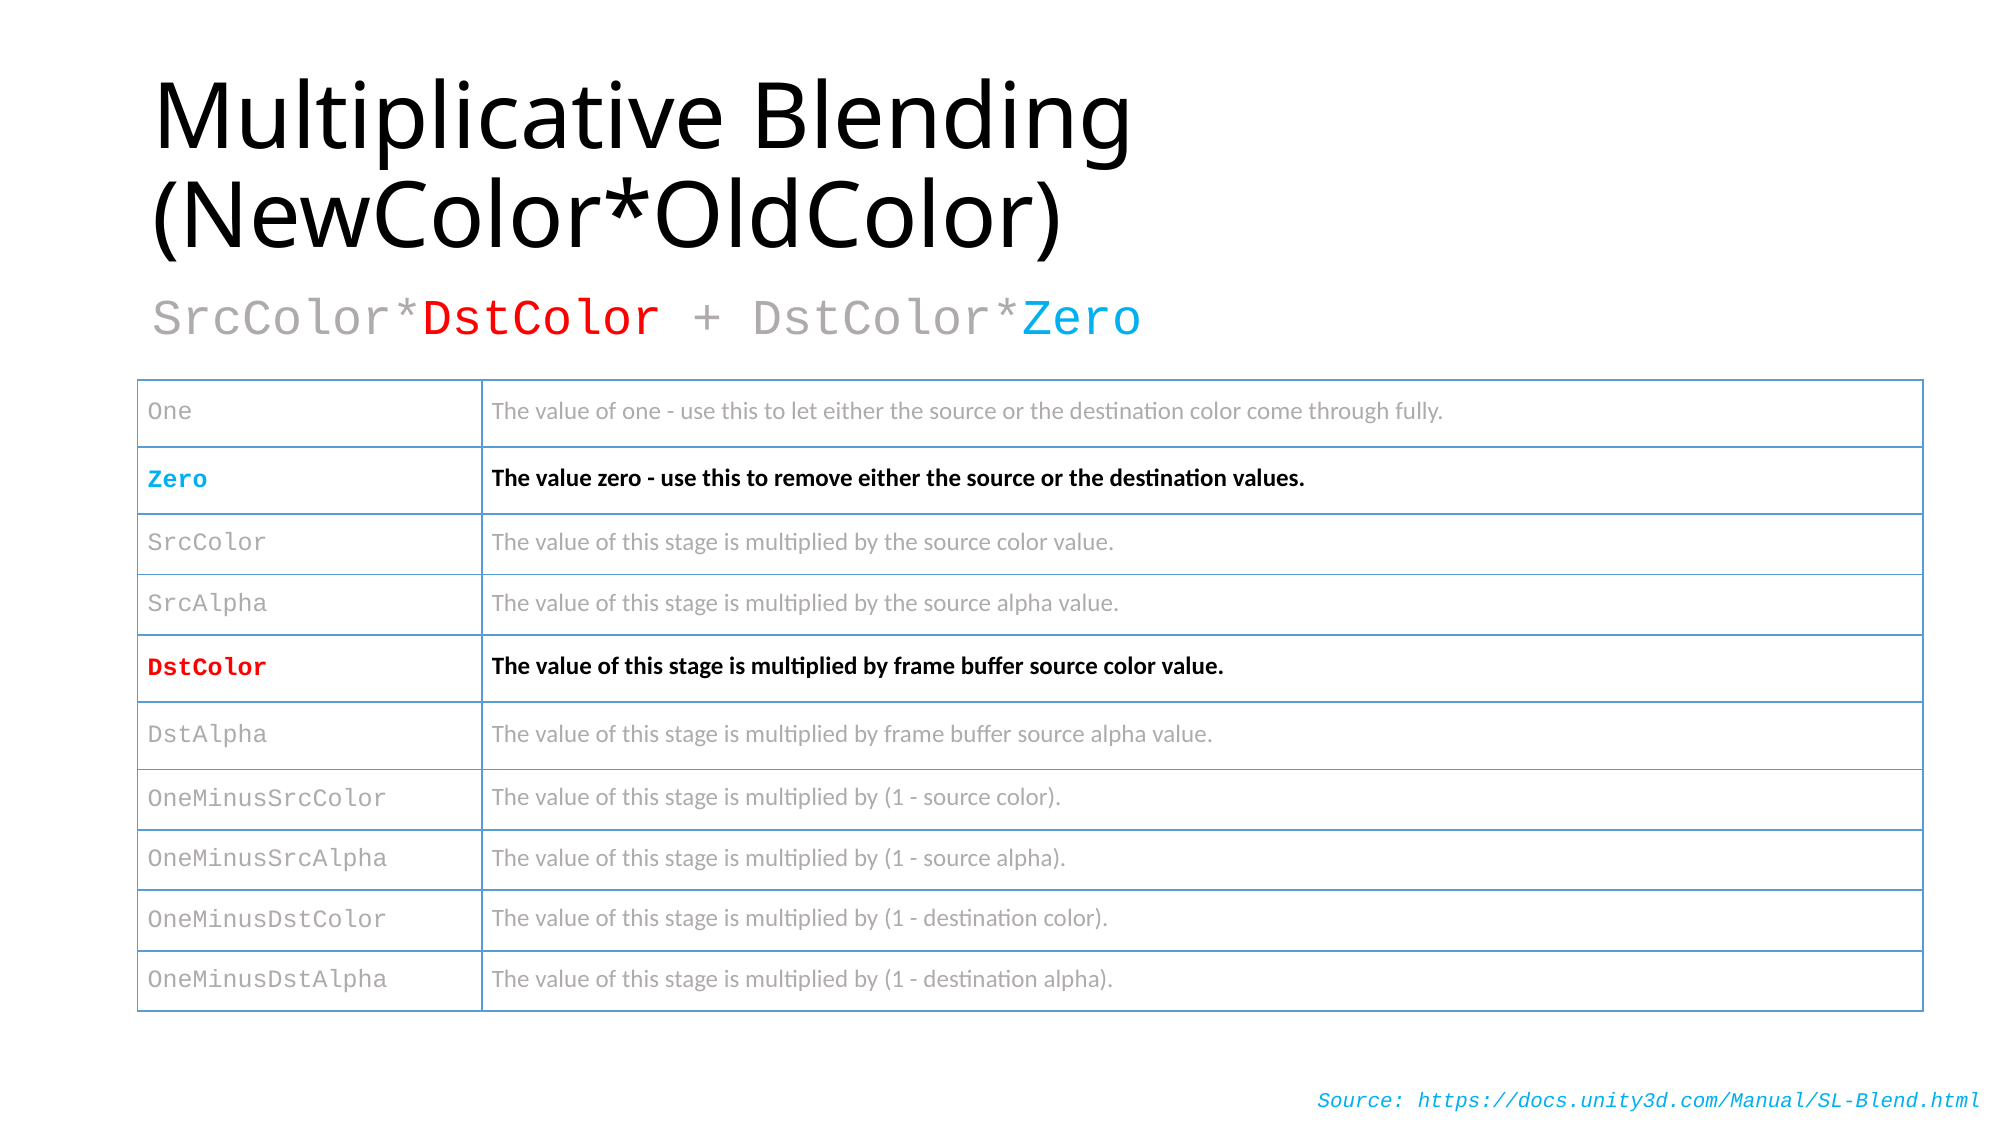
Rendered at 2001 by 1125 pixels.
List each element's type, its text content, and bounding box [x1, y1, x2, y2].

table_cell The value of this stage is multiplied by frame buffer source color value. [483, 636, 1922, 701]
table_cell The value of this stage is multiplied by (1 - source color). [483, 770, 1922, 829]
table_cell The value of this stage is multiplied by (1 - destination color). [483, 891, 1922, 950]
table_cell The value zero - use this to remove either the source or the destination values. [483, 448, 1922, 513]
text_box SrcColor*DstColor + DstColor*Zero [137, 277, 1863, 352]
table_cell The value of this stage is multiplied by frame buffer source alpha value. [483, 703, 1922, 769]
table_cell OneMinusSrcColor [138, 770, 481, 829]
table_header One [138, 381, 481, 446]
table_cell The value of this stage is multiplied by the source color value. [483, 515, 1922, 574]
table_cell SrcColor [138, 515, 481, 574]
table_cell DstAlpha [138, 703, 481, 769]
table_cell OneMinusDstAlpha [138, 952, 481, 1010]
text_box Source: https://docs.unity3d.com/Manual/SL-Blend.html [1292, 1079, 1995, 1120]
table_cell DstColor [138, 636, 481, 701]
table_cell The value of this stage is multiplied by the source alpha value. [483, 575, 1922, 634]
table_cell SrcAlpha [138, 575, 481, 634]
table_cell OneMinusDstColor [138, 891, 481, 950]
table_cell The value of this stage is multiplied by (1 - source alpha). [483, 831, 1922, 889]
table_header The value of one - use this to let either the source or the destination color come through fully. [483, 381, 1922, 446]
table_cell Zero [138, 448, 481, 513]
table_cell OneMinusSrcAlpha [138, 831, 481, 889]
table_cell The value of this stage is multiplied by (1 - destination alpha). [483, 952, 1922, 1010]
title Multiplicative Blending (NewColor*OldColor) [137, 59, 1863, 277]
